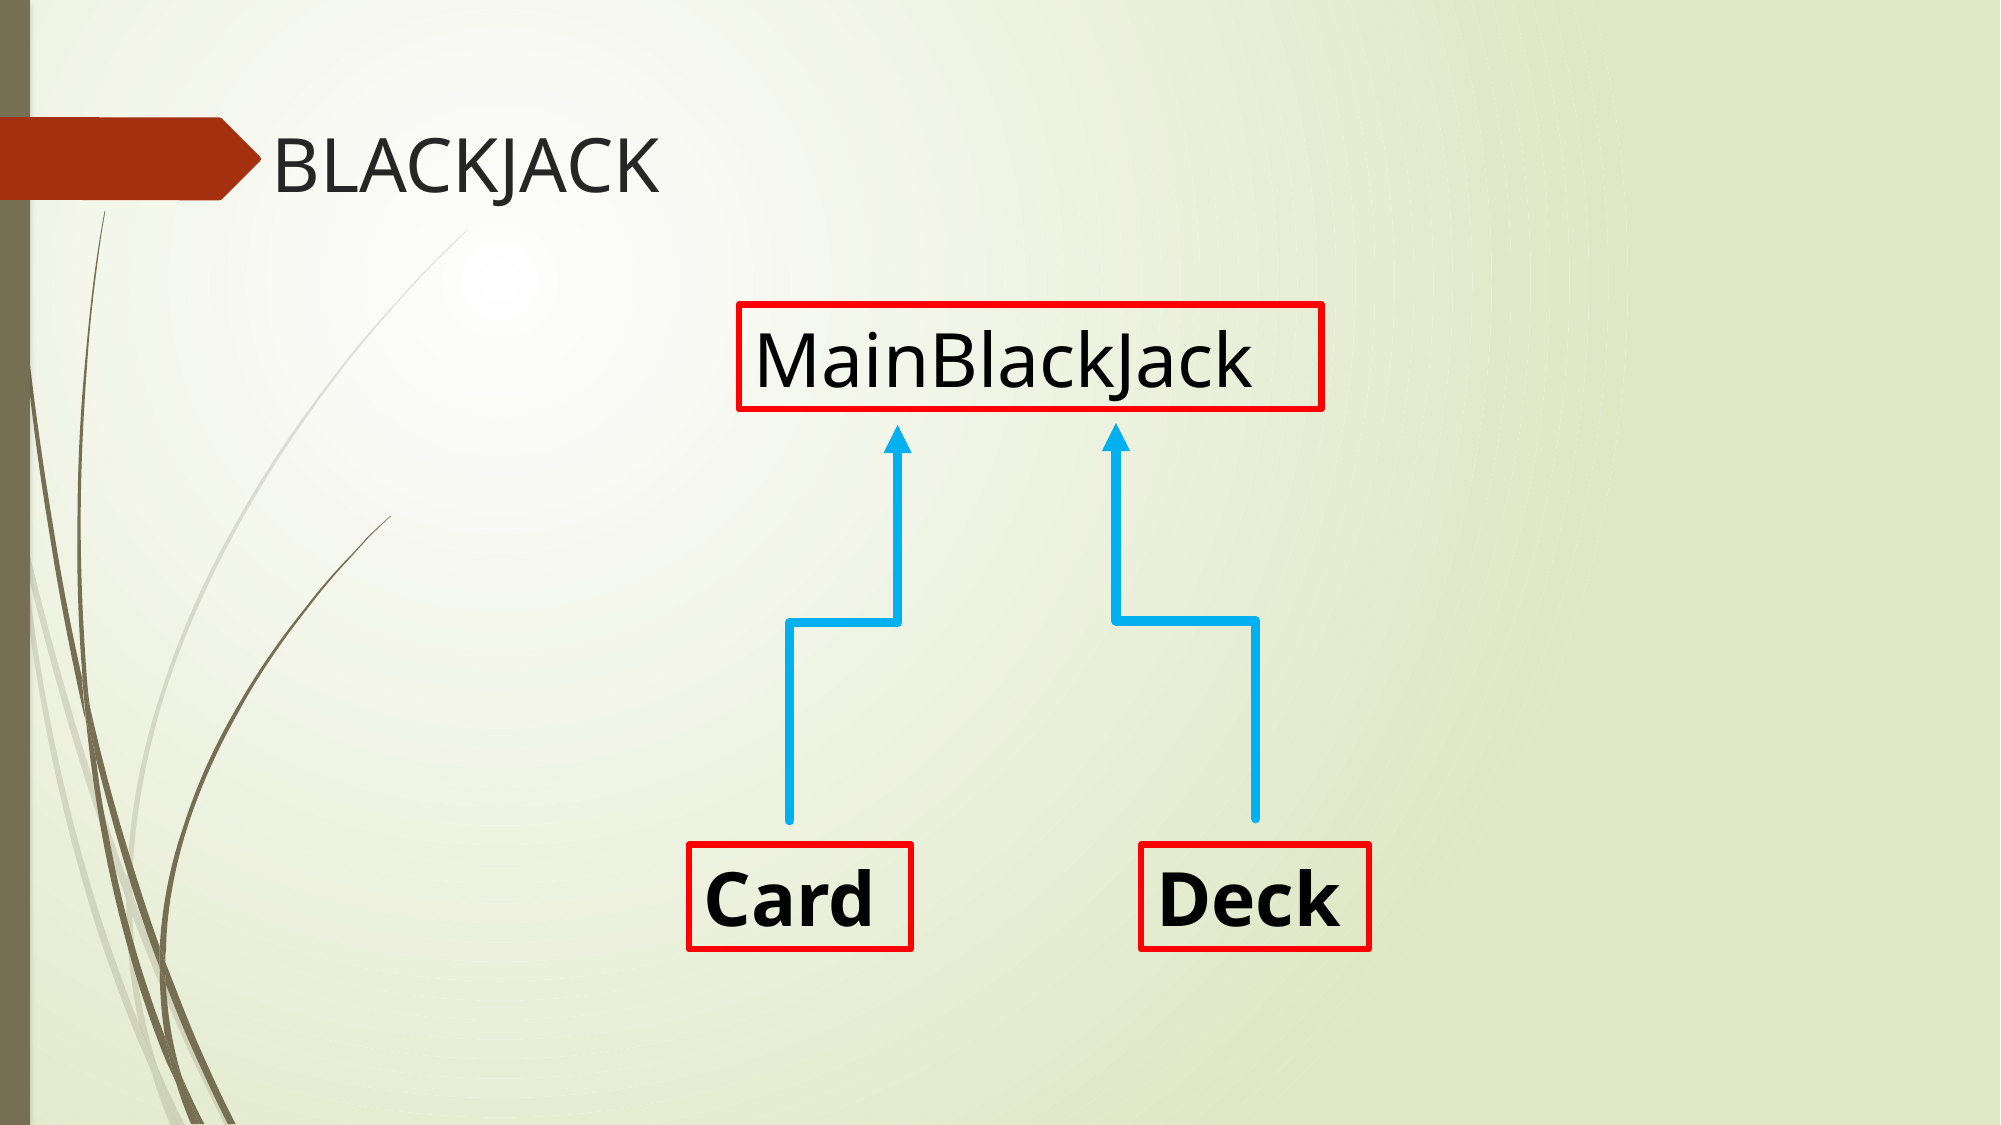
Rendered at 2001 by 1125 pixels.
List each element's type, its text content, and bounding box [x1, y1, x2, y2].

text_box Card [688, 844, 911, 950]
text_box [987, 550, 1384, 691]
text_box MainBlackJack [739, 304, 1322, 410]
text_box Deck [1141, 844, 1369, 950]
title BLACKJACK [256, 110, 755, 257]
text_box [645, 568, 982, 678]
